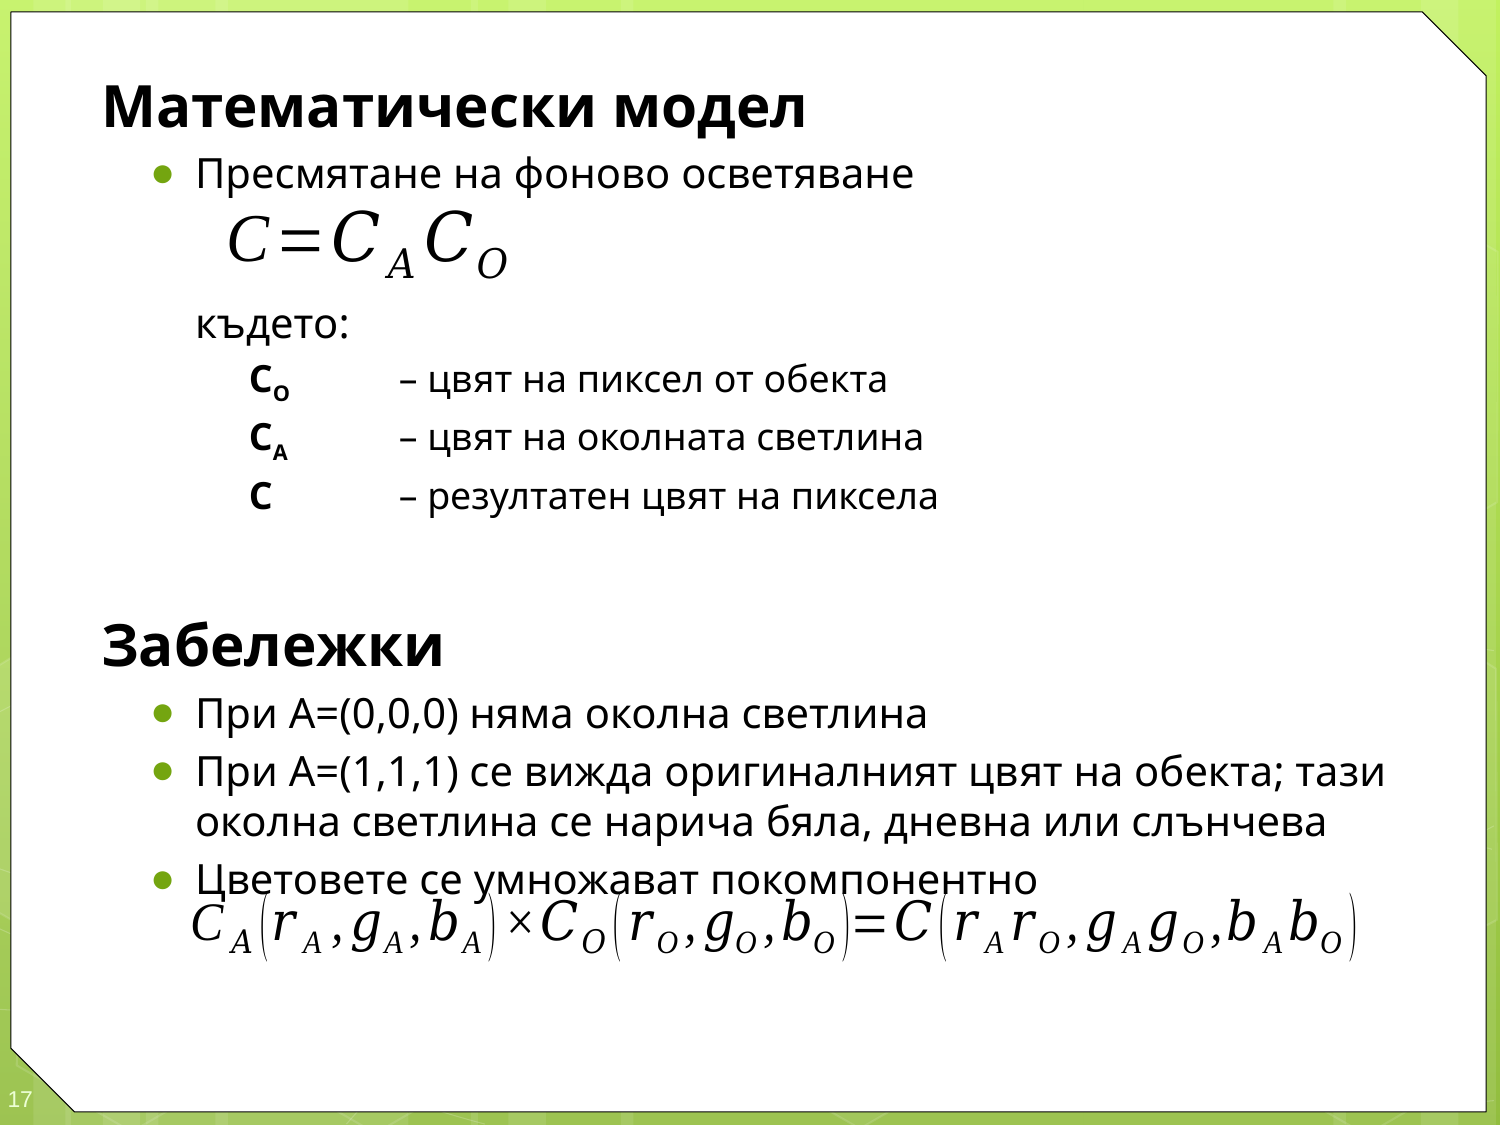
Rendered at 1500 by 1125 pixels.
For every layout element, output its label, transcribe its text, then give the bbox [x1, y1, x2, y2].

list Математически модел Пресмятане на фоново осветяване където: CO – цвят на пиксел от обекта CA – цвят на околната светлина C – резултатен цвят на пиксела Забележки При А=(0,0,0) няма околна светлина При А=(1,1,1) се вижда оригиналният цвят на обекта; тази околна светлина се нарича бяла, дневна или слънчева Цветовете се умножават покомпонентно [75, 61, 1488, 1113]
